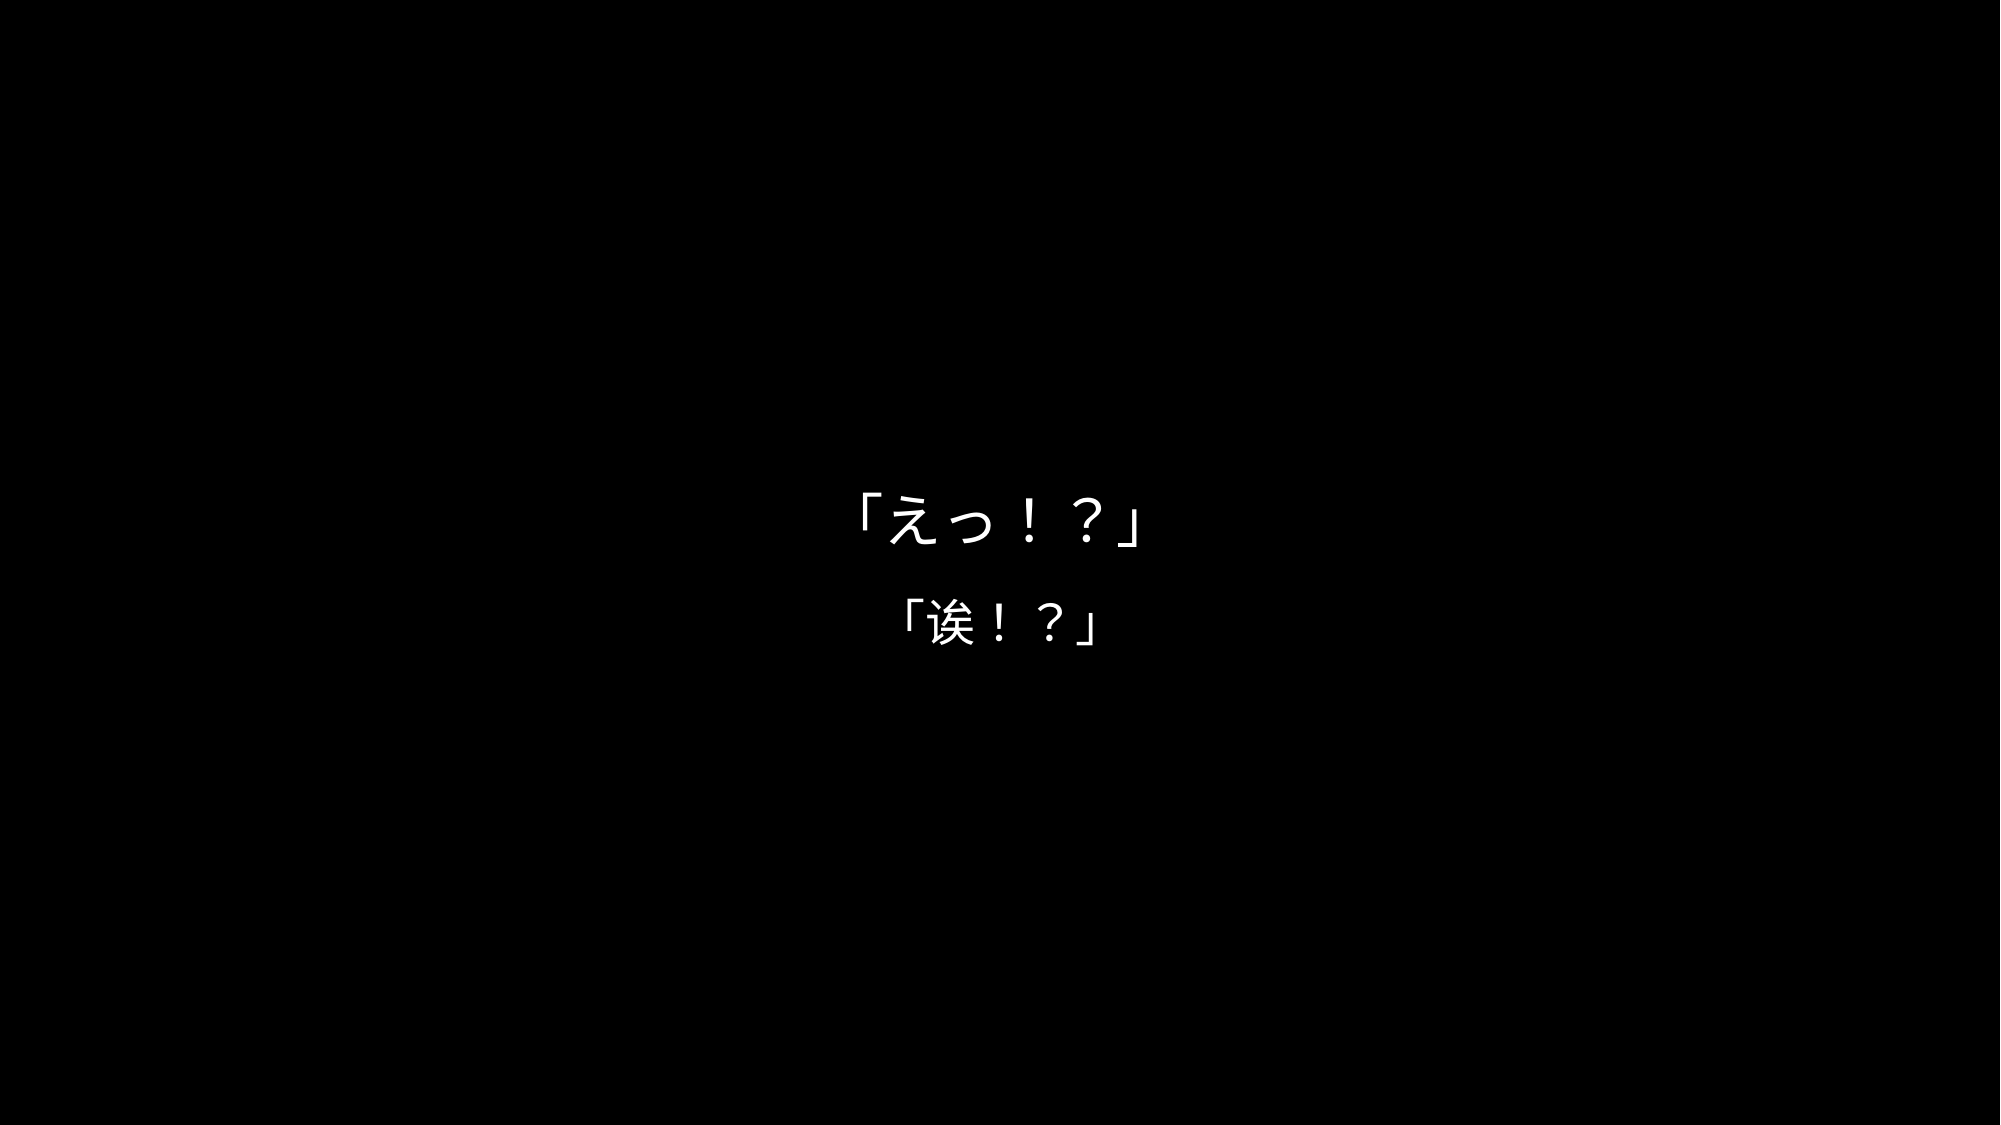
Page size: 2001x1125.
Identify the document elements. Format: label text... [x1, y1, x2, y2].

subtitle 「诶！？」 [0, 590, 2000, 863]
title 「えっ！？」 [0, 170, 2000, 563]
